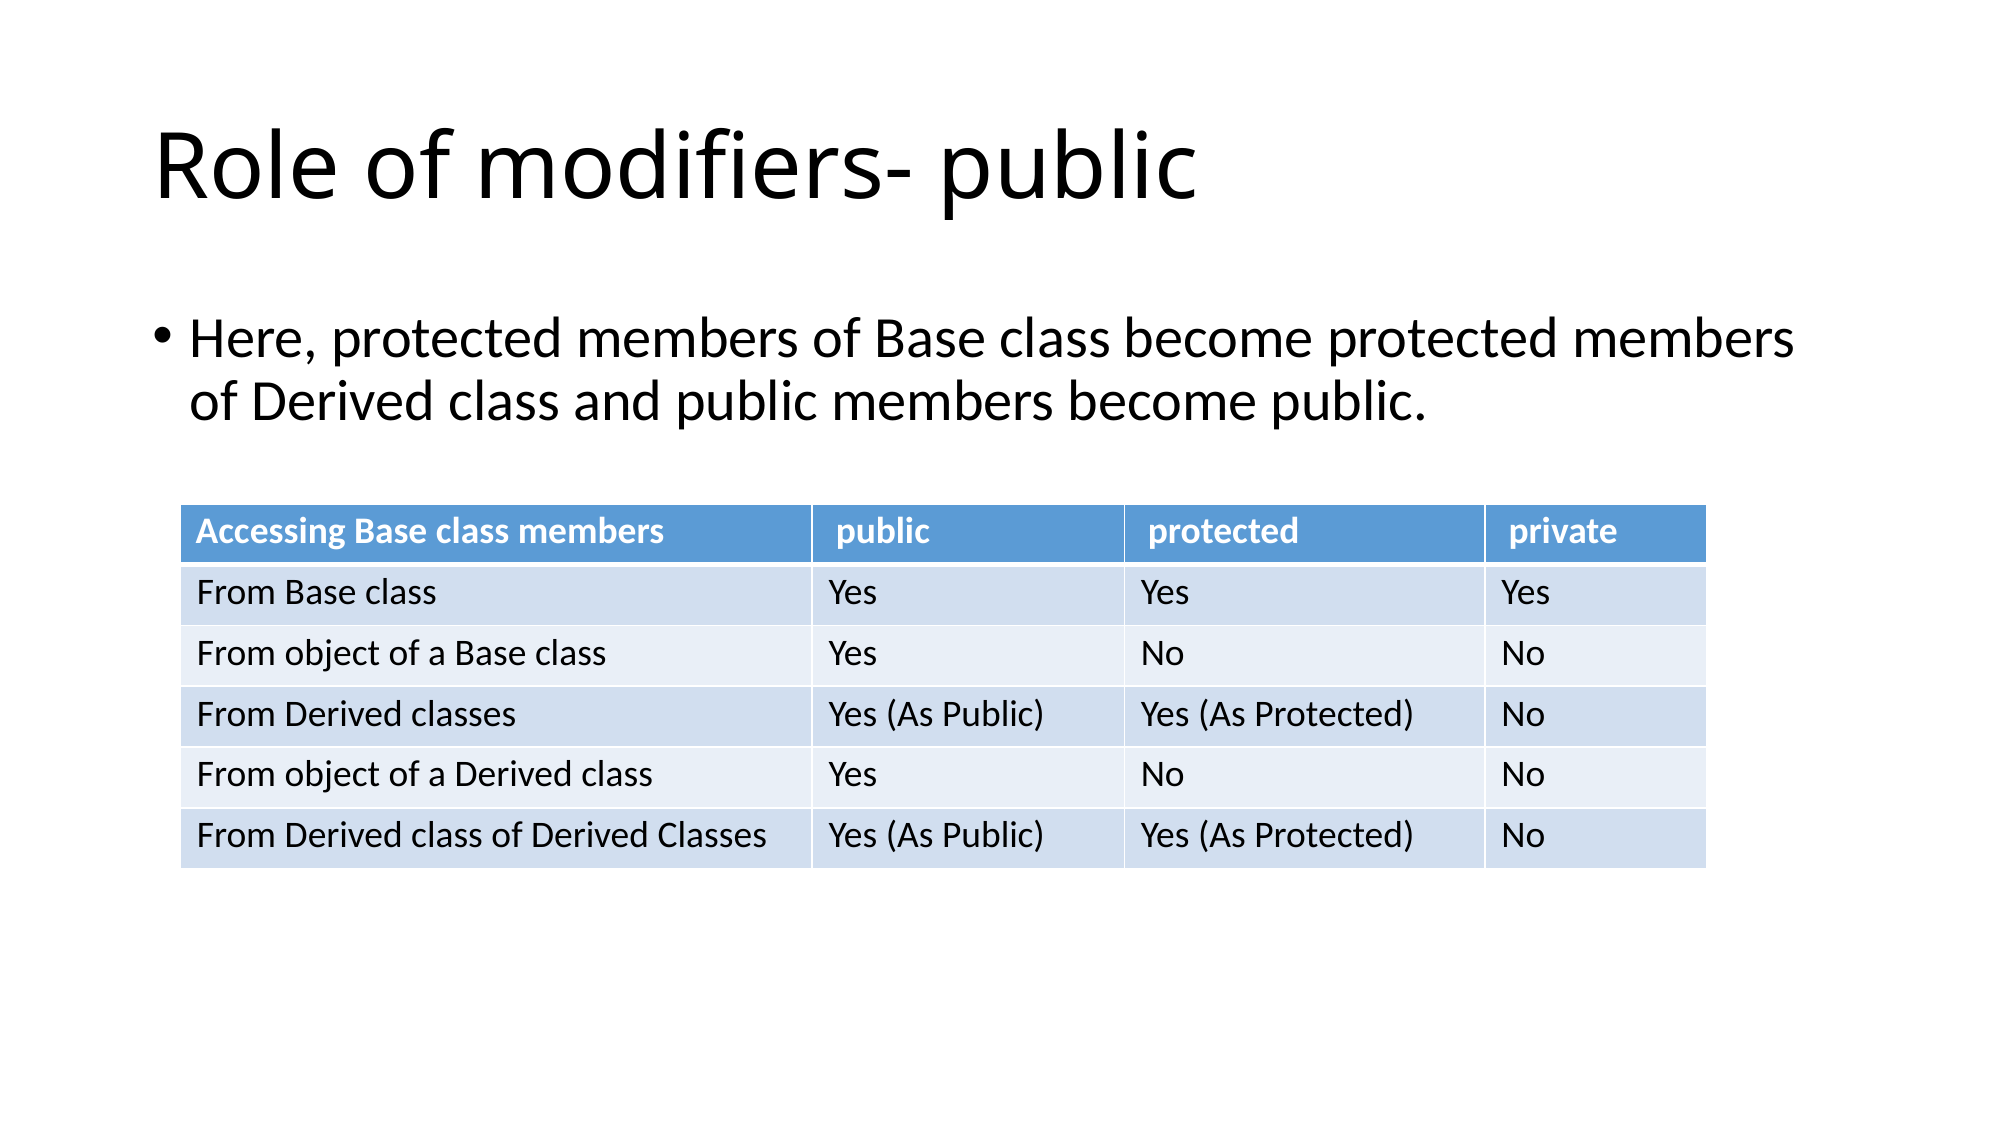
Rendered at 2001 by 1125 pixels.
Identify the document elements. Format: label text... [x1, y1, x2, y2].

table_header public [813, 505, 1124, 562]
table_cell From object of a Derived class [181, 748, 811, 807]
table_cell Yes (As Protected) [1125, 809, 1484, 868]
table_cell From Base class [181, 567, 811, 625]
table_cell Yes (As Protected) [1125, 687, 1484, 746]
table_cell Yes [1125, 567, 1484, 625]
table_cell From Derived class of Derived Classes [181, 809, 811, 868]
table_cell From object of a Base class [181, 626, 811, 685]
table_cell No [1486, 626, 1706, 685]
table_cell Yes [813, 567, 1124, 625]
table_cell Yes (As Public) [813, 687, 1124, 746]
table_cell Yes (As Public) [813, 809, 1124, 868]
table_header Accessing Base class members [181, 505, 811, 562]
table_cell No [1125, 748, 1484, 807]
table_cell From Derived classes [181, 687, 811, 746]
table_cell Yes [813, 626, 1124, 685]
table_cell Yes [813, 748, 1124, 807]
table_cell No [1486, 687, 1706, 746]
table_cell No [1486, 748, 1706, 807]
table_cell Yes [1486, 567, 1706, 625]
title Role of modifiers- public [137, 59, 1863, 278]
list Here, protected members of Base class become protected members of Derived class and public members become public. [137, 299, 1863, 1074]
table_header protected [1125, 505, 1484, 562]
table_header private [1486, 505, 1706, 562]
table_cell No [1486, 809, 1706, 868]
table_cell No [1125, 626, 1484, 685]
